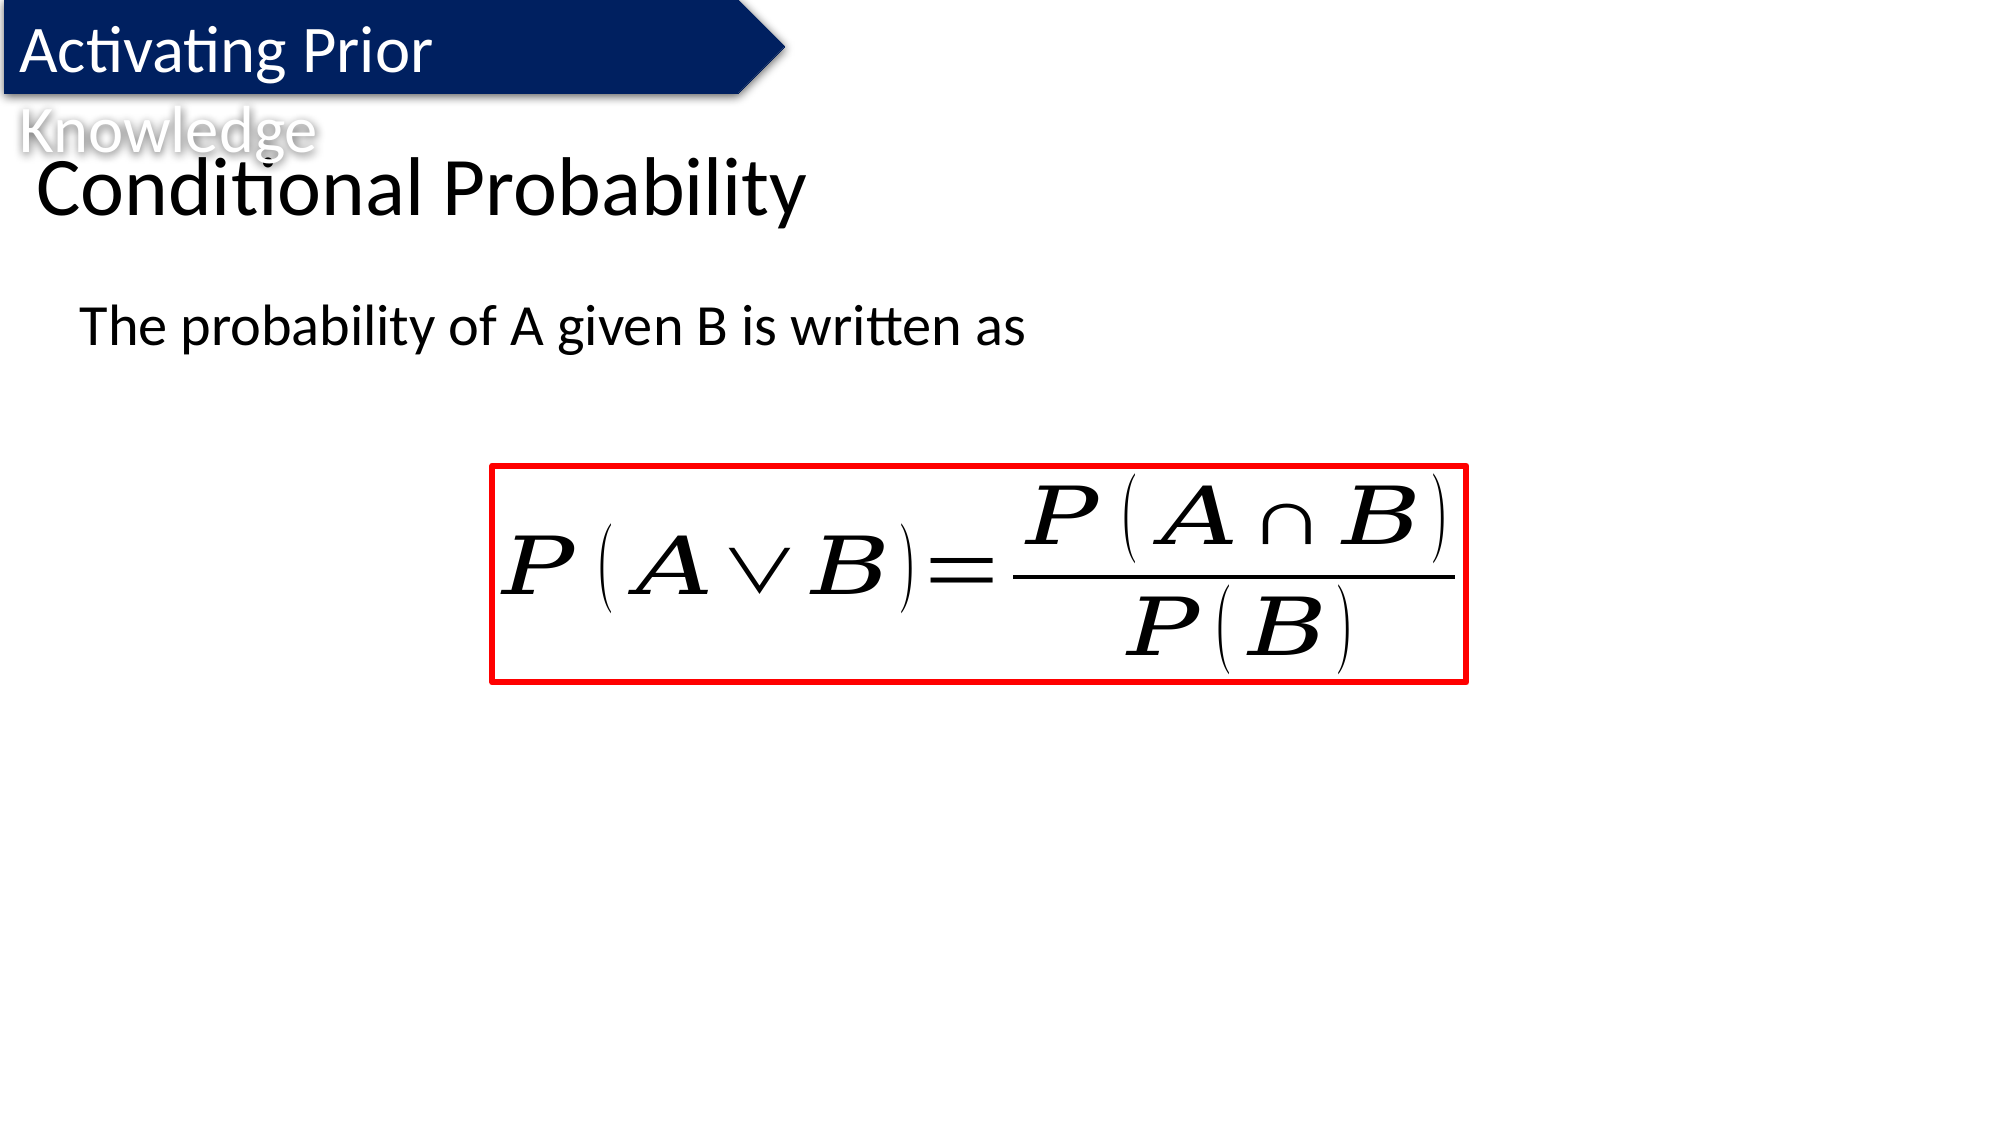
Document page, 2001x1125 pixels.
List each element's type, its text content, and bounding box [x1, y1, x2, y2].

text_box The probability of A given B is written as [64, 279, 2000, 365]
text_box Conditional Probability [21, 124, 1957, 240]
text_box Activating Prior Knowledge [4, 0, 785, 94]
